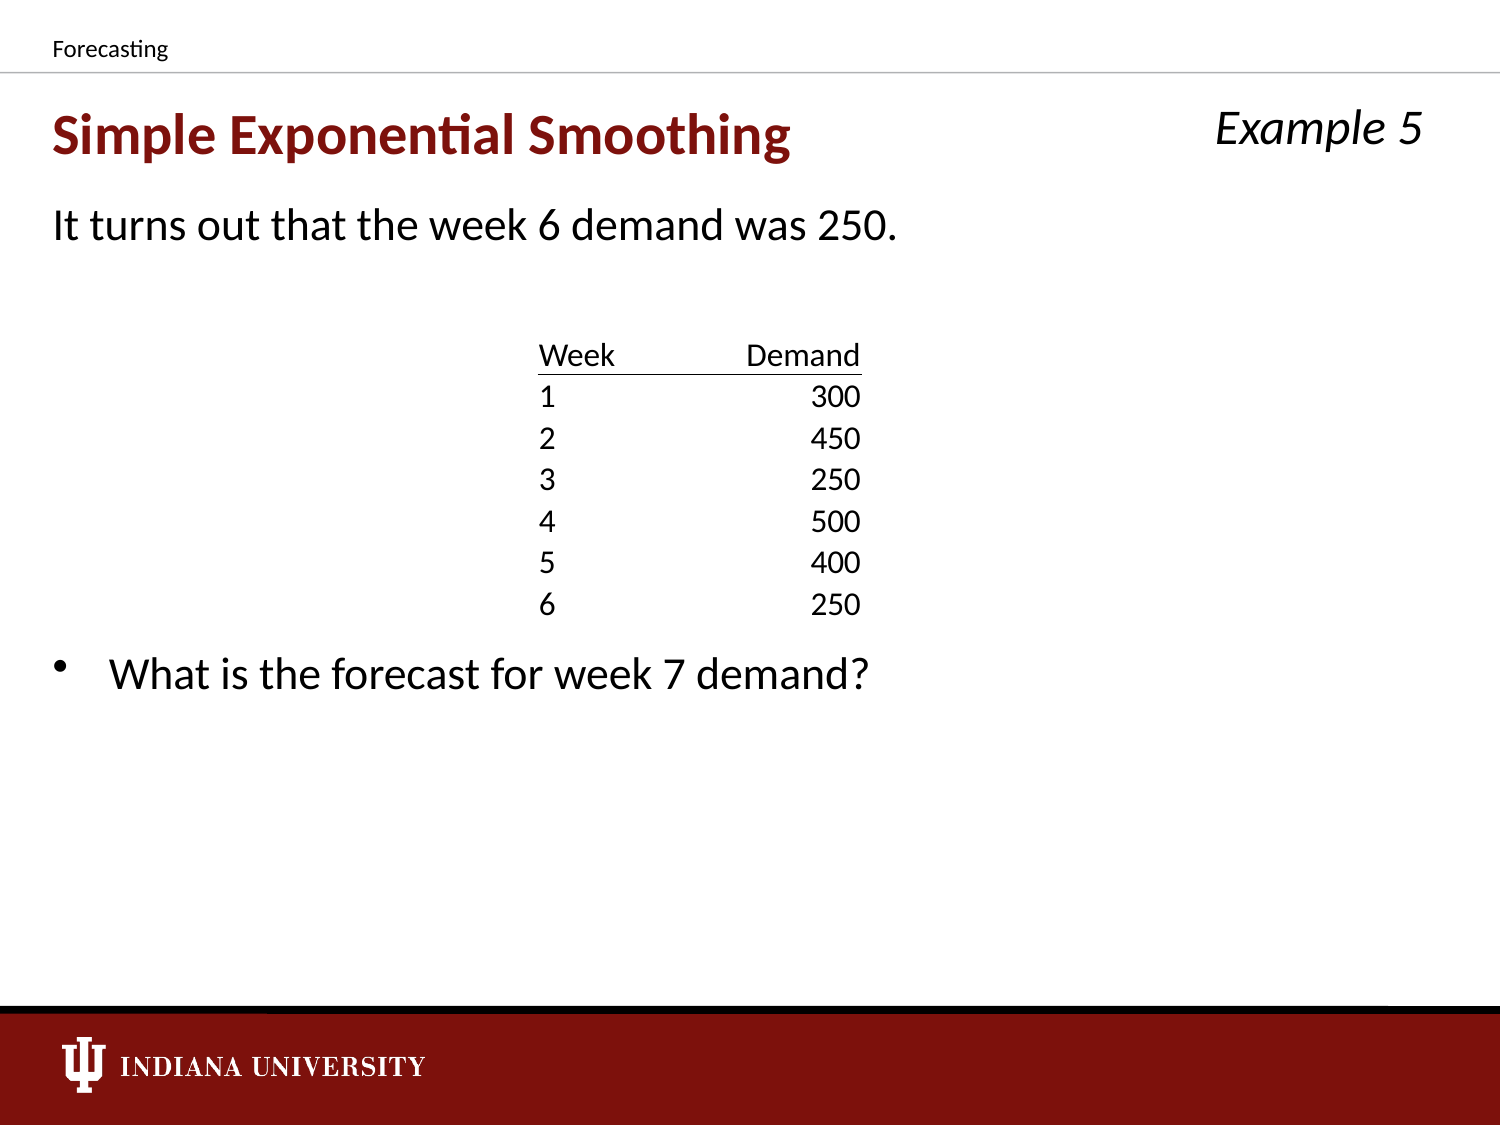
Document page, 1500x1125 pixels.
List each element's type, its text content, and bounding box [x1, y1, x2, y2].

list It turns out that the week 6 demand was 250. What is the forecast for week 7 demand? [37, 187, 1417, 967]
footer Forecasting [37, 24, 850, 75]
table_cell 4 [538, 499, 700, 541]
table_cell 300 [700, 375, 862, 416]
table_header Week [538, 300, 700, 374]
table_cell 6 [538, 582, 700, 624]
table_cell 400 [700, 541, 862, 582]
table_cell 500 [700, 499, 862, 541]
table_cell 1 [538, 375, 700, 416]
text_box Example 5 [1100, 87, 1438, 163]
table_cell 250 [700, 458, 862, 499]
table_cell 3 [538, 458, 700, 499]
table_cell 5 [538, 541, 700, 582]
table_cell 250 [700, 582, 862, 624]
table_header Demand [700, 300, 862, 374]
title Simple Exponential Smoothing [37, 87, 1417, 175]
table_cell 450 [700, 416, 862, 458]
picture [62, 1037, 425, 1098]
table_cell 2 [538, 416, 700, 458]
